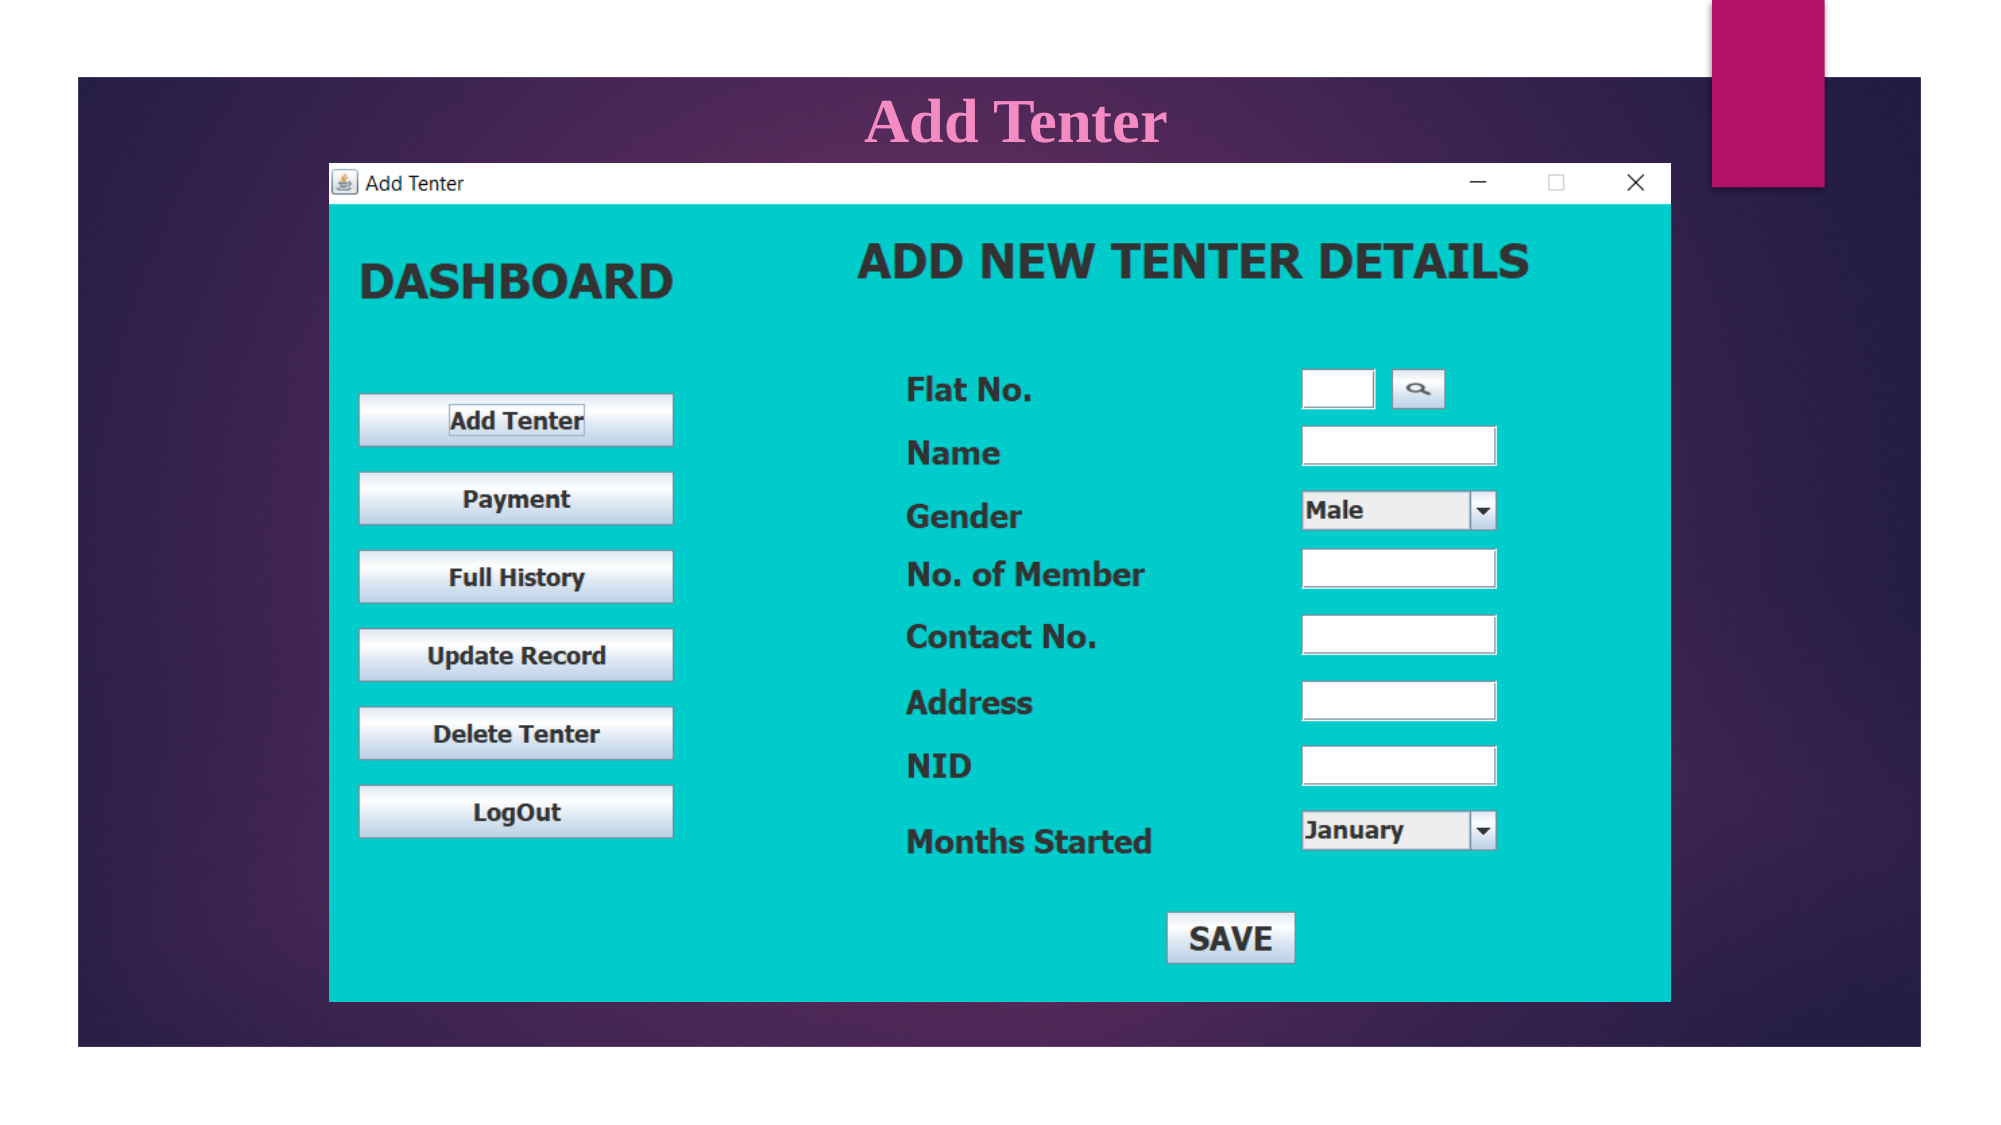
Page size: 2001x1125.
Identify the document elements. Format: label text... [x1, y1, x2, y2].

text_box Add Tenter [837, 72, 1196, 161]
picture [328, 163, 1671, 1002]
